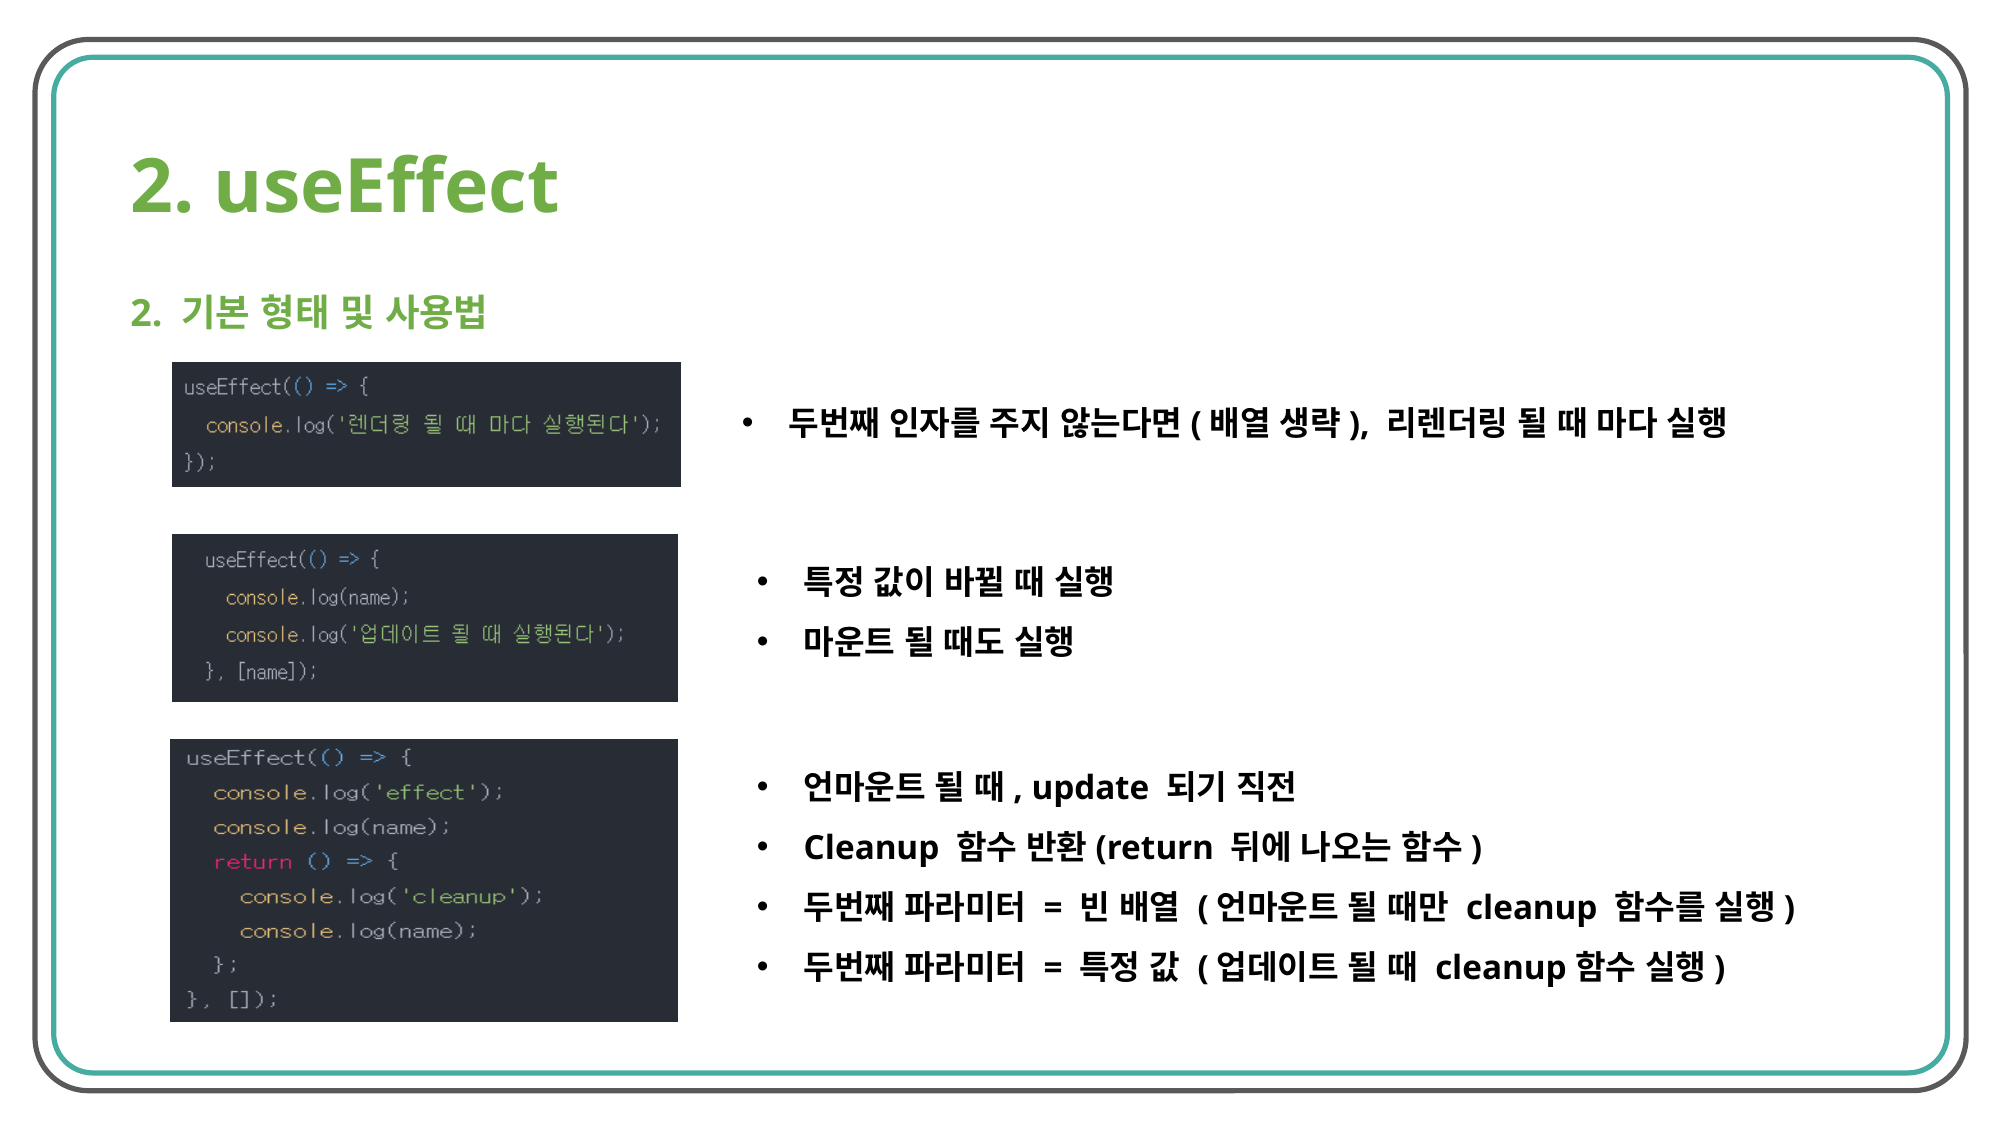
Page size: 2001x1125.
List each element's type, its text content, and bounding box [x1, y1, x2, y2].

text_box [33, 38, 1968, 1092]
picture [172, 362, 681, 487]
text_box 2. useEffect [115, 130, 1654, 236]
picture [172, 534, 678, 703]
text_box 특정 값이 바뀔 때 실행 마운트 될 때도 실행 [667, 533, 1844, 669]
text_box 2. 기본 형태 및 사용법 [115, 236, 1880, 342]
text_box 언마운트 될 때, update 되기 직전 Cleanup 함수 반환(return 뒤에 나오는 함수) 두번째 파라미터 = 빈 배열 (언마운트 될 때만 cleanup 함수를 실행) 두번째 파라미터 = 특정 값 (업데이트 될 때 cleanup함수 실행) [678, 739, 1844, 994]
text_box 두번째 인자를 주지 않는다면(배열 생략), 리렌더링 될 때 마다 실행 [681, 374, 1829, 450]
picture [170, 739, 678, 1022]
